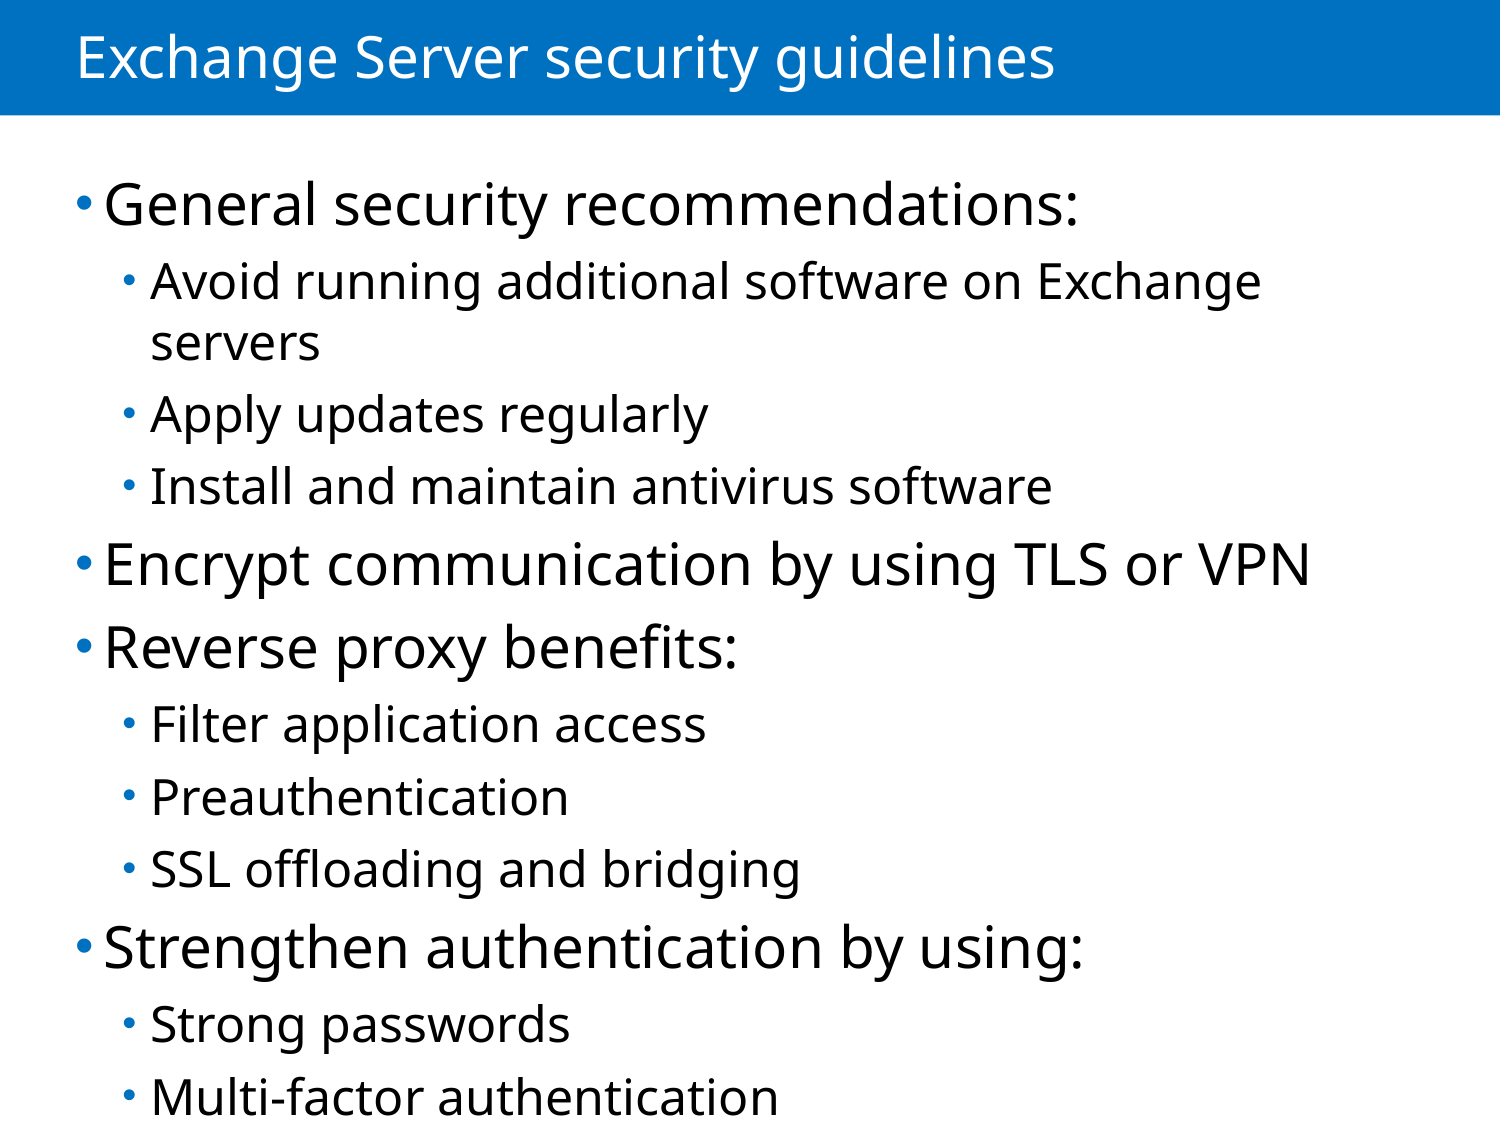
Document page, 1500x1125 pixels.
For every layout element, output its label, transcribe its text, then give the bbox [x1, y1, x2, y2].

text_box General security recommendations: Avoid running additional software on Exchange servers Apply updates regularly Install and maintain antivirus software Encrypt communication by using TLS or VPN Reverse proxy benefits: Filter application access Preauthentication SSL offloading and bridging Strengthen authentication by using: Strong passwords Multi-factor authentication [75, 167, 1408, 1012]
title Exchange Server security guidelines [75, 0, 1351, 122]
